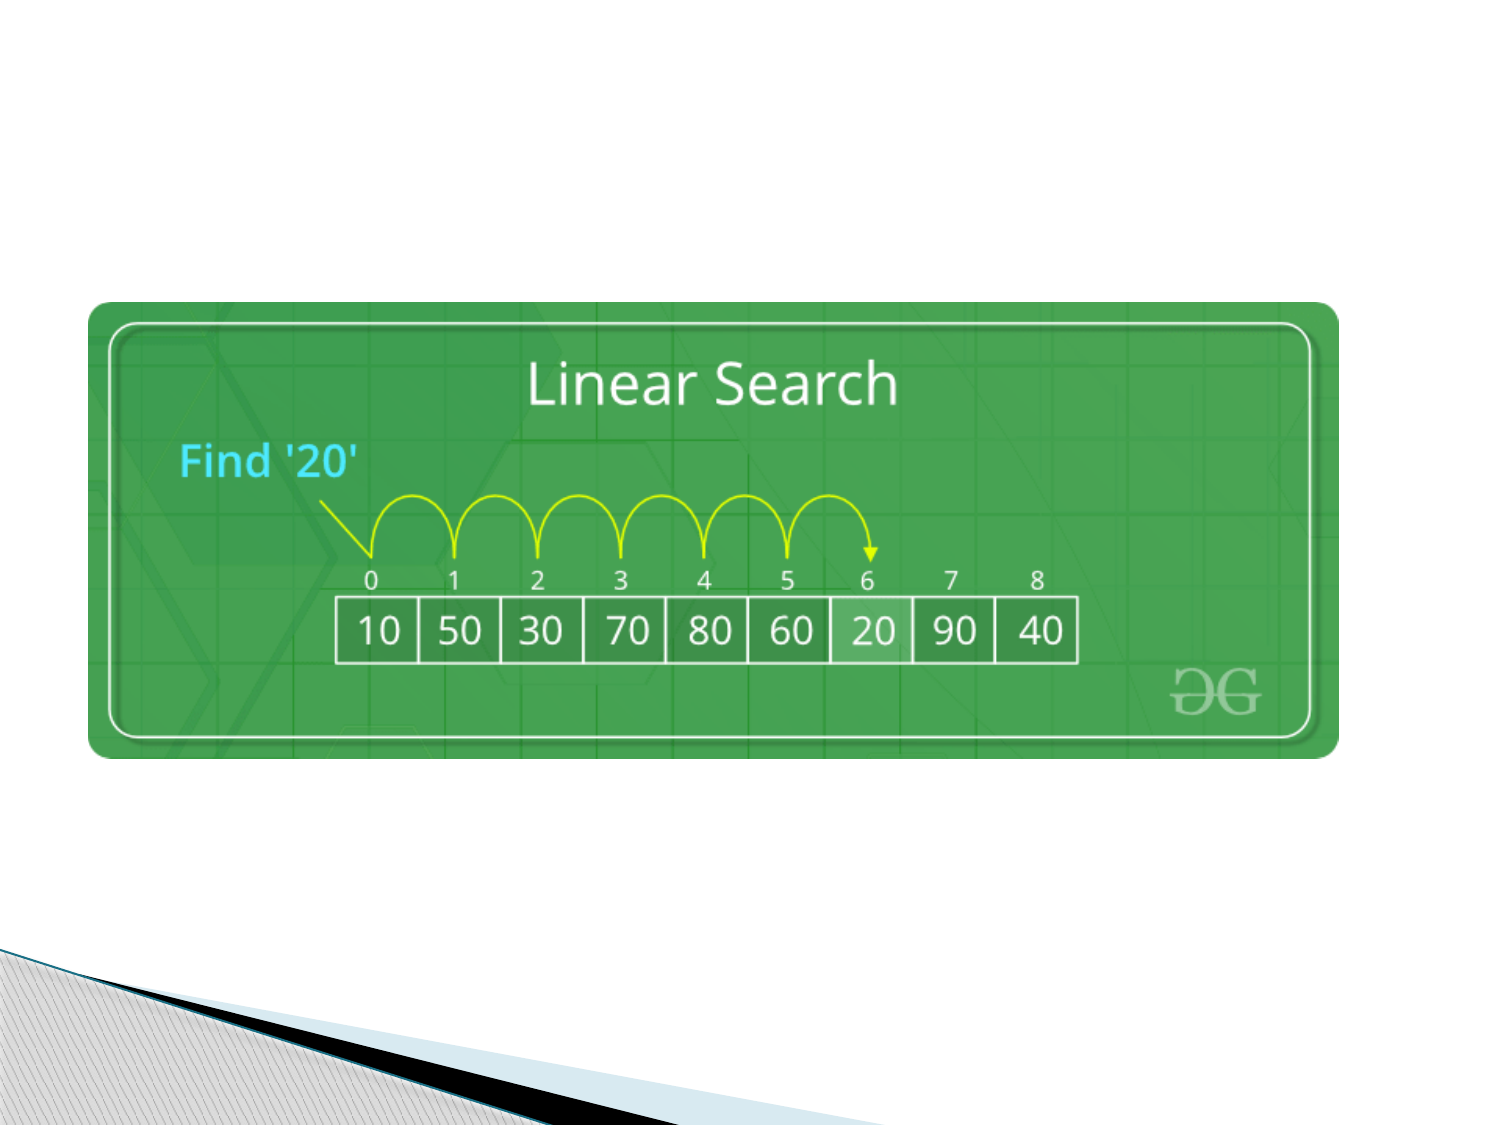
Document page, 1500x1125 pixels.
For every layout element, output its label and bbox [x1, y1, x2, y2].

picture [88, 302, 1339, 760]
